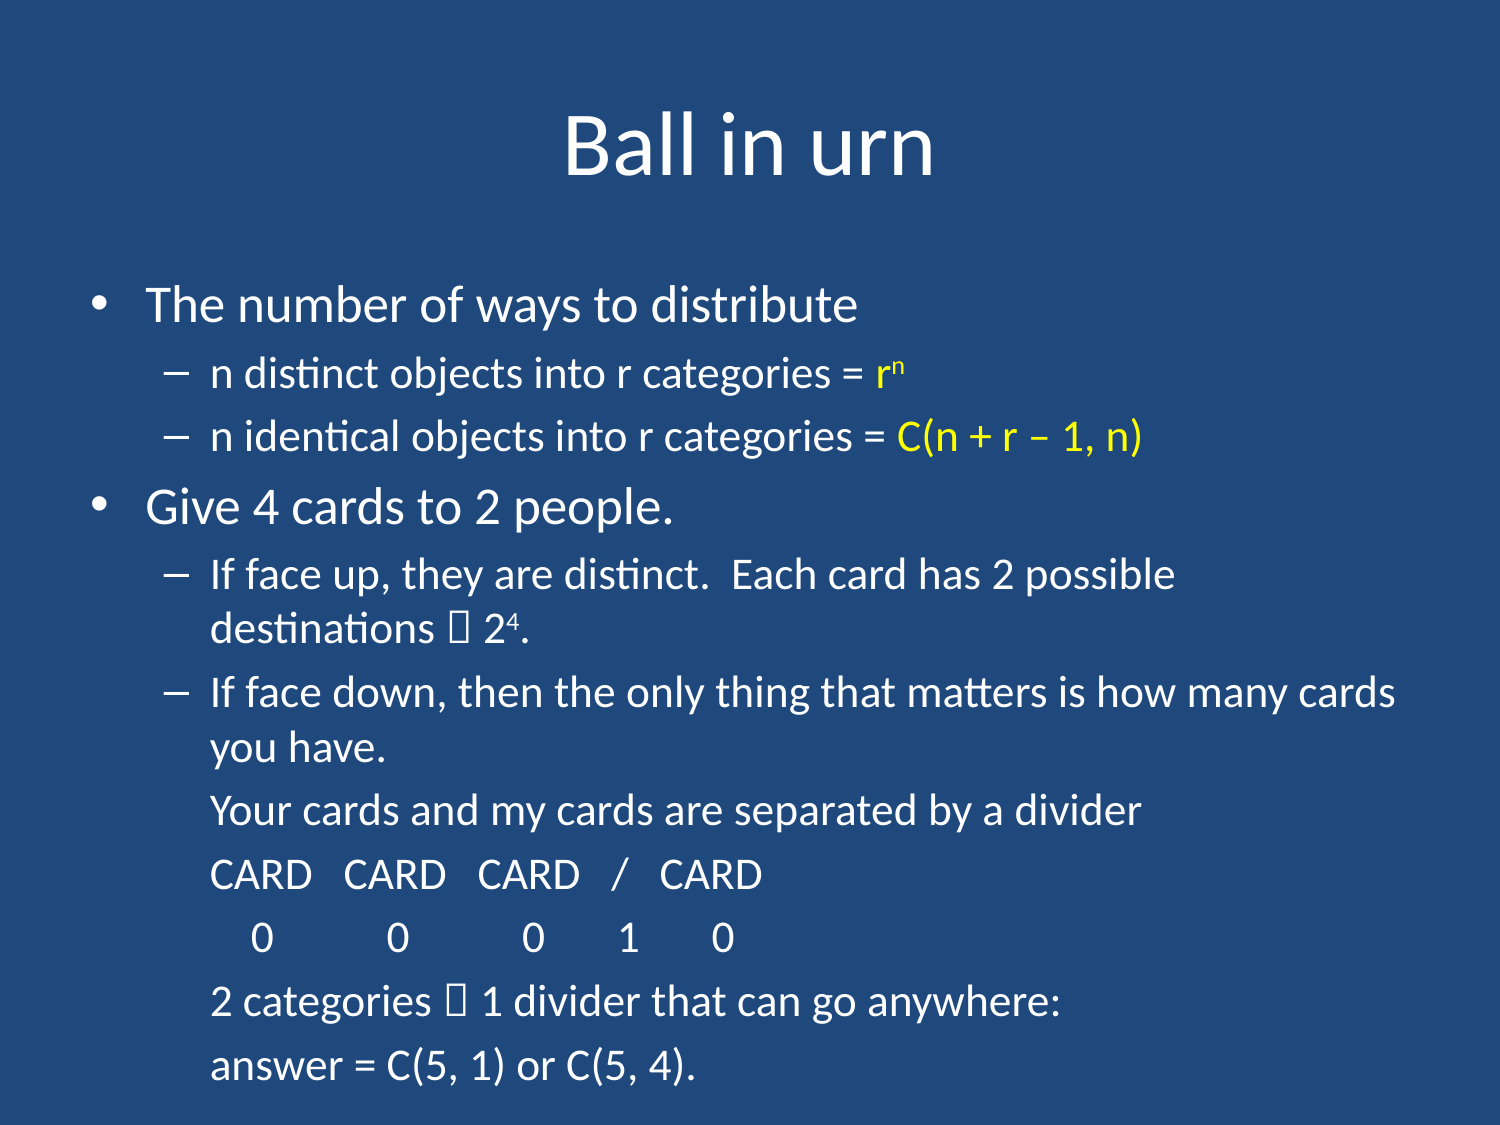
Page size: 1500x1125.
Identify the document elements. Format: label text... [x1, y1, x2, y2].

list The number of ways to distribute n distinct objects into r categories = rn n identical objects into r categories = C(n + r – 1, n) Give 4 cards to 2 people. If face up, they are distinct. Each card has 2 possible destinations  24. If face down, then the only thing that matters is how many cards you have. Your cards and my cards are separated by a divider CARD CARD CARD / CARD 0 0 0 1 0 2 categories  1 divider that can go anywhere: answer = C(5, 1) or C(5, 4). [75, 262, 1425, 1100]
title Ball in urn [75, 45, 1425, 233]
